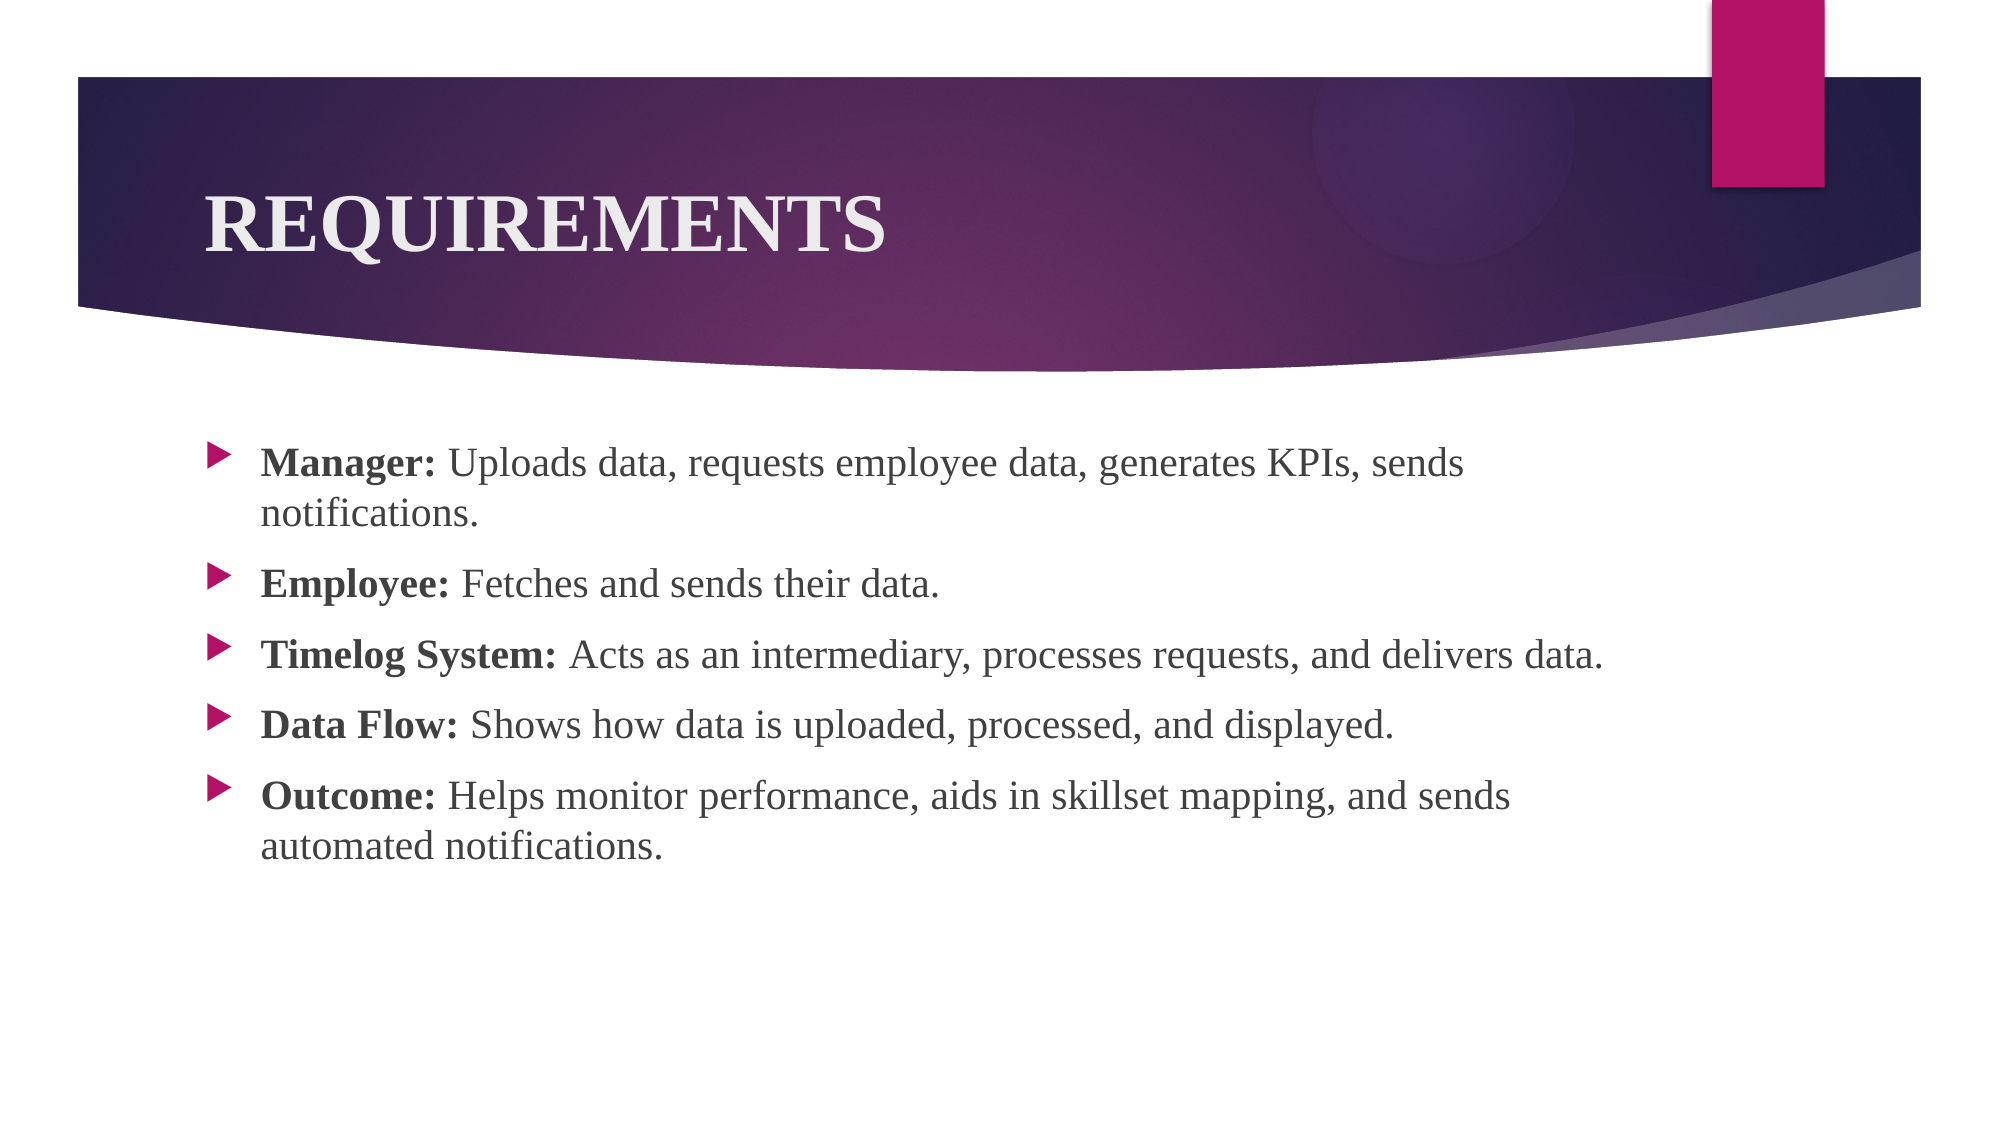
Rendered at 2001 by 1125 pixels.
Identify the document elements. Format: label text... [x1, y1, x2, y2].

title REQUIREMENTS [189, 159, 1627, 276]
list Manager: Uploads data, requests employee data, generates KPIs, sends notifications. Employee: Fetches and sends their data. Timelog System: Acts as an intermediary, processes requests, and delivers data. Data Flow: Shows how data is uploaded, processed, and displayed. Outcome: Helps monitor performance, aids in skillset mapping, and sends automated notifications. [189, 427, 1638, 988]
